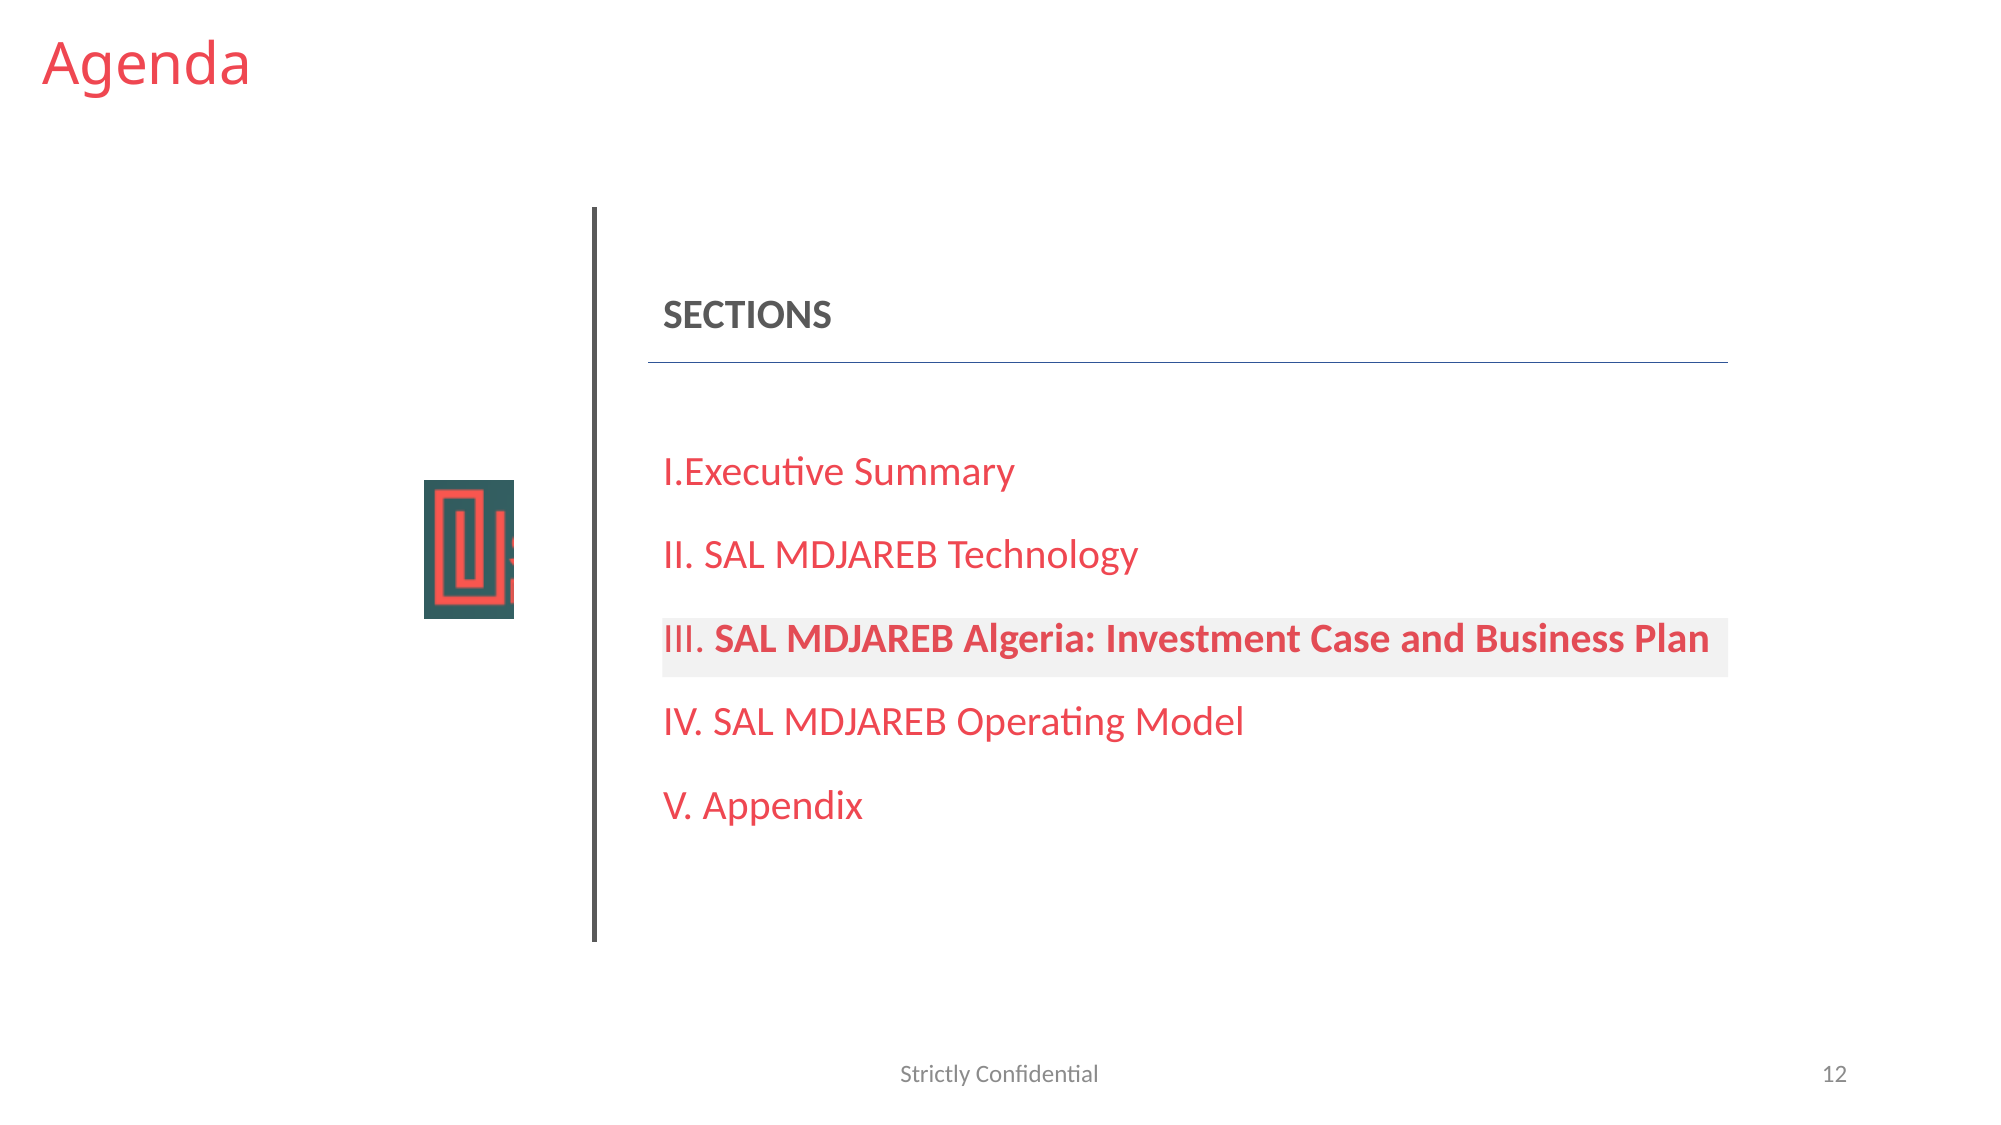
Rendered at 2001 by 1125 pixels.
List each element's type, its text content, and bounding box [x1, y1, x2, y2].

table_header SECTIONS [648, 275, 1728, 362]
footer Strictly Confidential [662, 1042, 1338, 1103]
text_box Agenda [27, 19, 1000, 104]
text_box [661, 617, 1729, 678]
picture [424, 480, 514, 619]
slide_number 12 [1412, 1042, 1863, 1103]
table_cell Executive Summary SAL MDJAREB Technology SAL MDJAREB Algeria: Investment Case and Business Plan SAL MDJAREB Operating Model Appendix [648, 363, 1728, 908]
